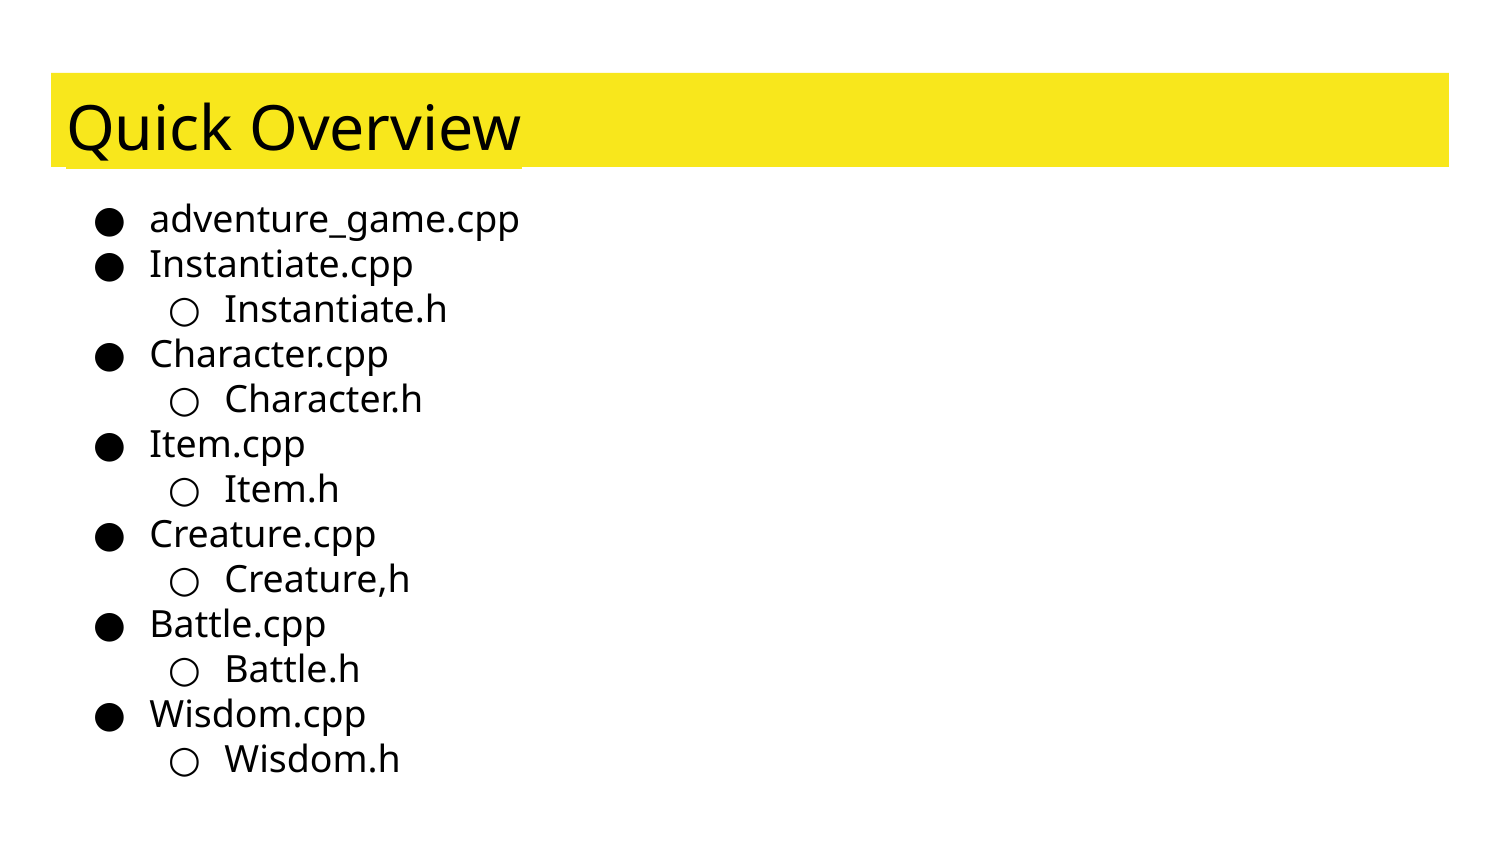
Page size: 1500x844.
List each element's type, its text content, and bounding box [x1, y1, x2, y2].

text_box adventure_game.cpp Instantiate.cpp Instantiate.h Character.cpp Character.h Item.cpp Item.h Creature.cpp Creature,h Battle.cpp Battle.h Wisdom.cpp Wisdom.h [59, 180, 1449, 796]
title Quick Overview [51, 72, 1449, 167]
